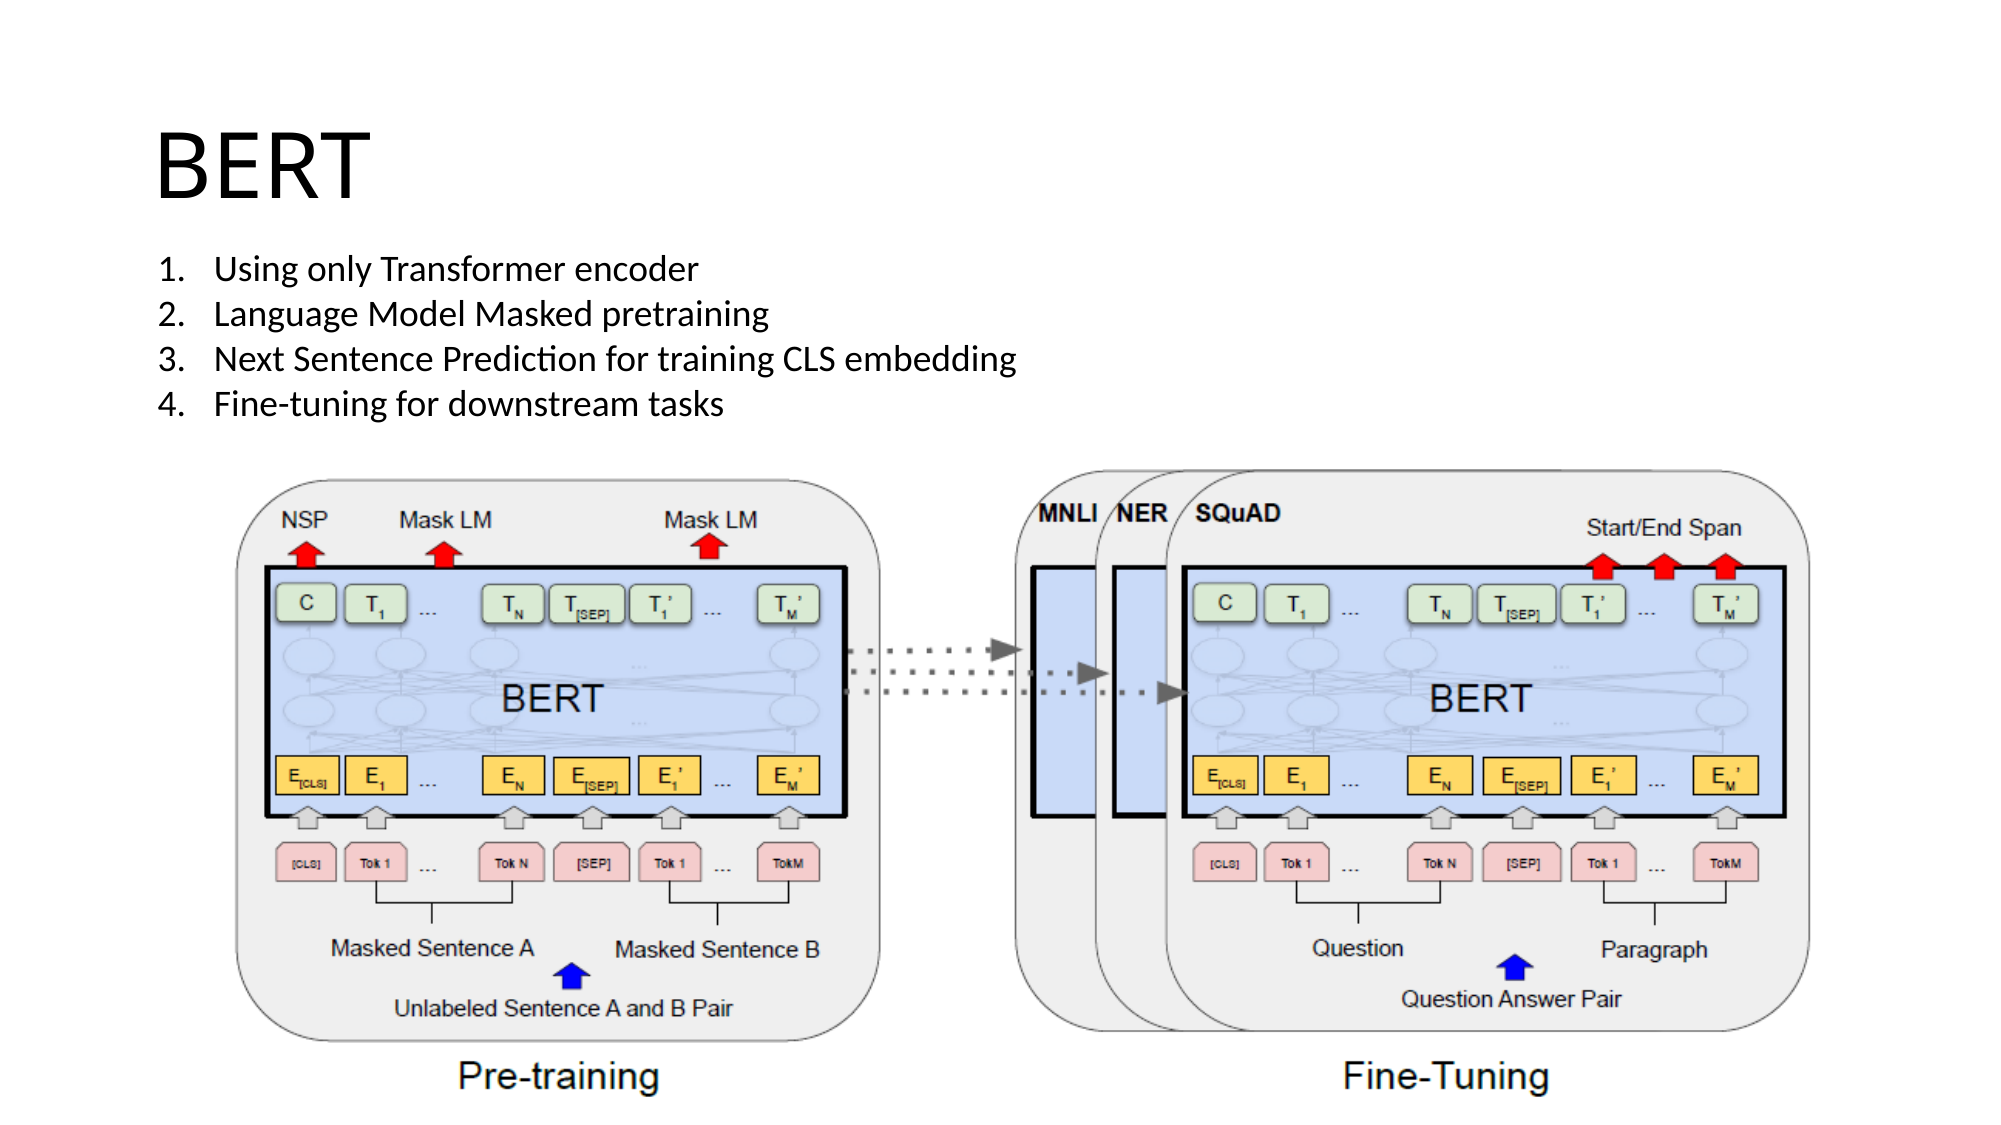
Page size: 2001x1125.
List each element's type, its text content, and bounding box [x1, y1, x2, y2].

text_box Using only Transformer encoder Language Model Masked pretraining Next Sentence Prediction for training CLS embedding Fine-tuning for downstream tasks [142, 236, 1033, 432]
picture [226, 451, 1835, 1114]
title BERT [137, 59, 1863, 278]
